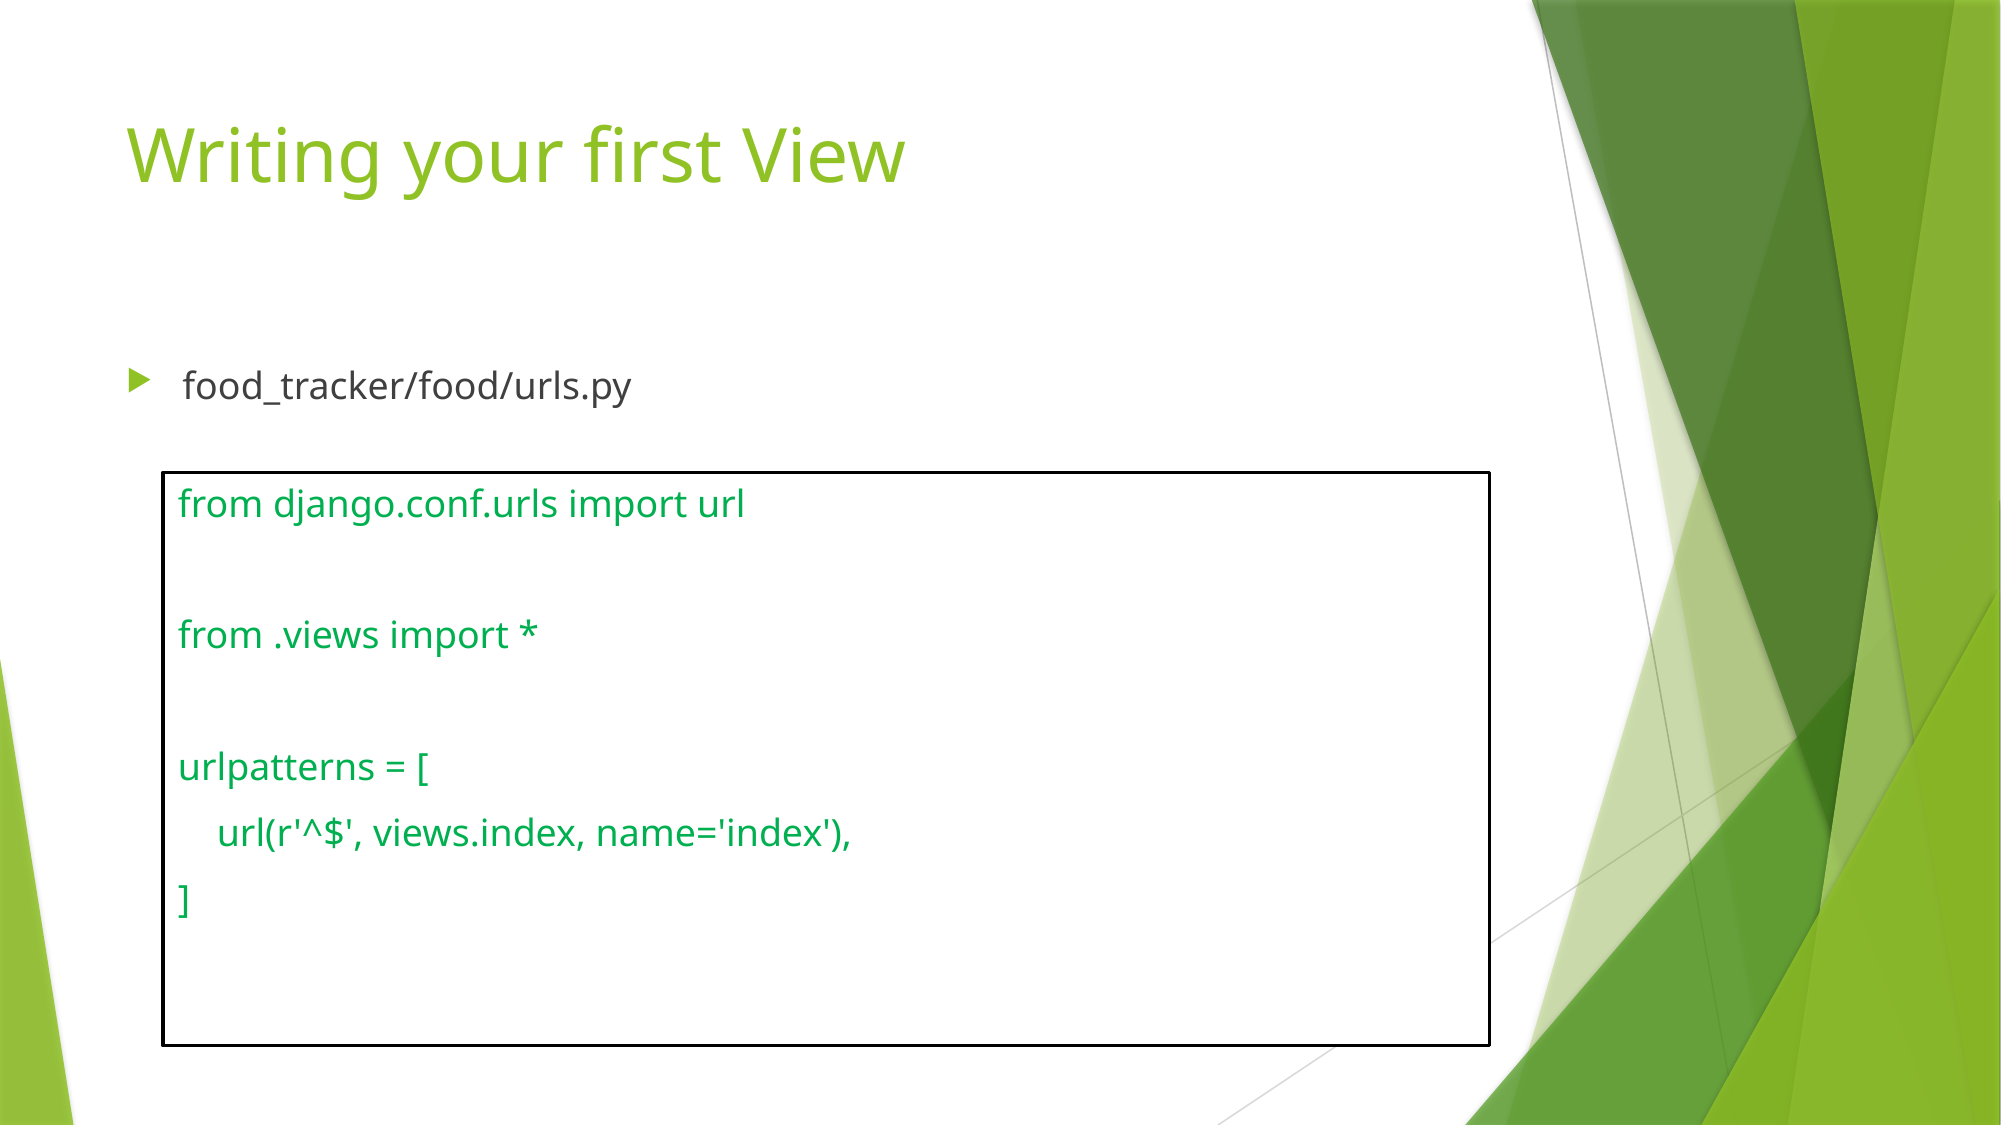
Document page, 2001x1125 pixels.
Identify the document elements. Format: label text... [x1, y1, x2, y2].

text_box from django.conf.urls import url from .views import * urlpatterns = [ url(r'^$', views.index, name='index'), ] [161, 471, 1491, 1047]
title Writing your first View [111, 99, 1522, 317]
list food_tracker/food/urls.py [111, 354, 1522, 992]
